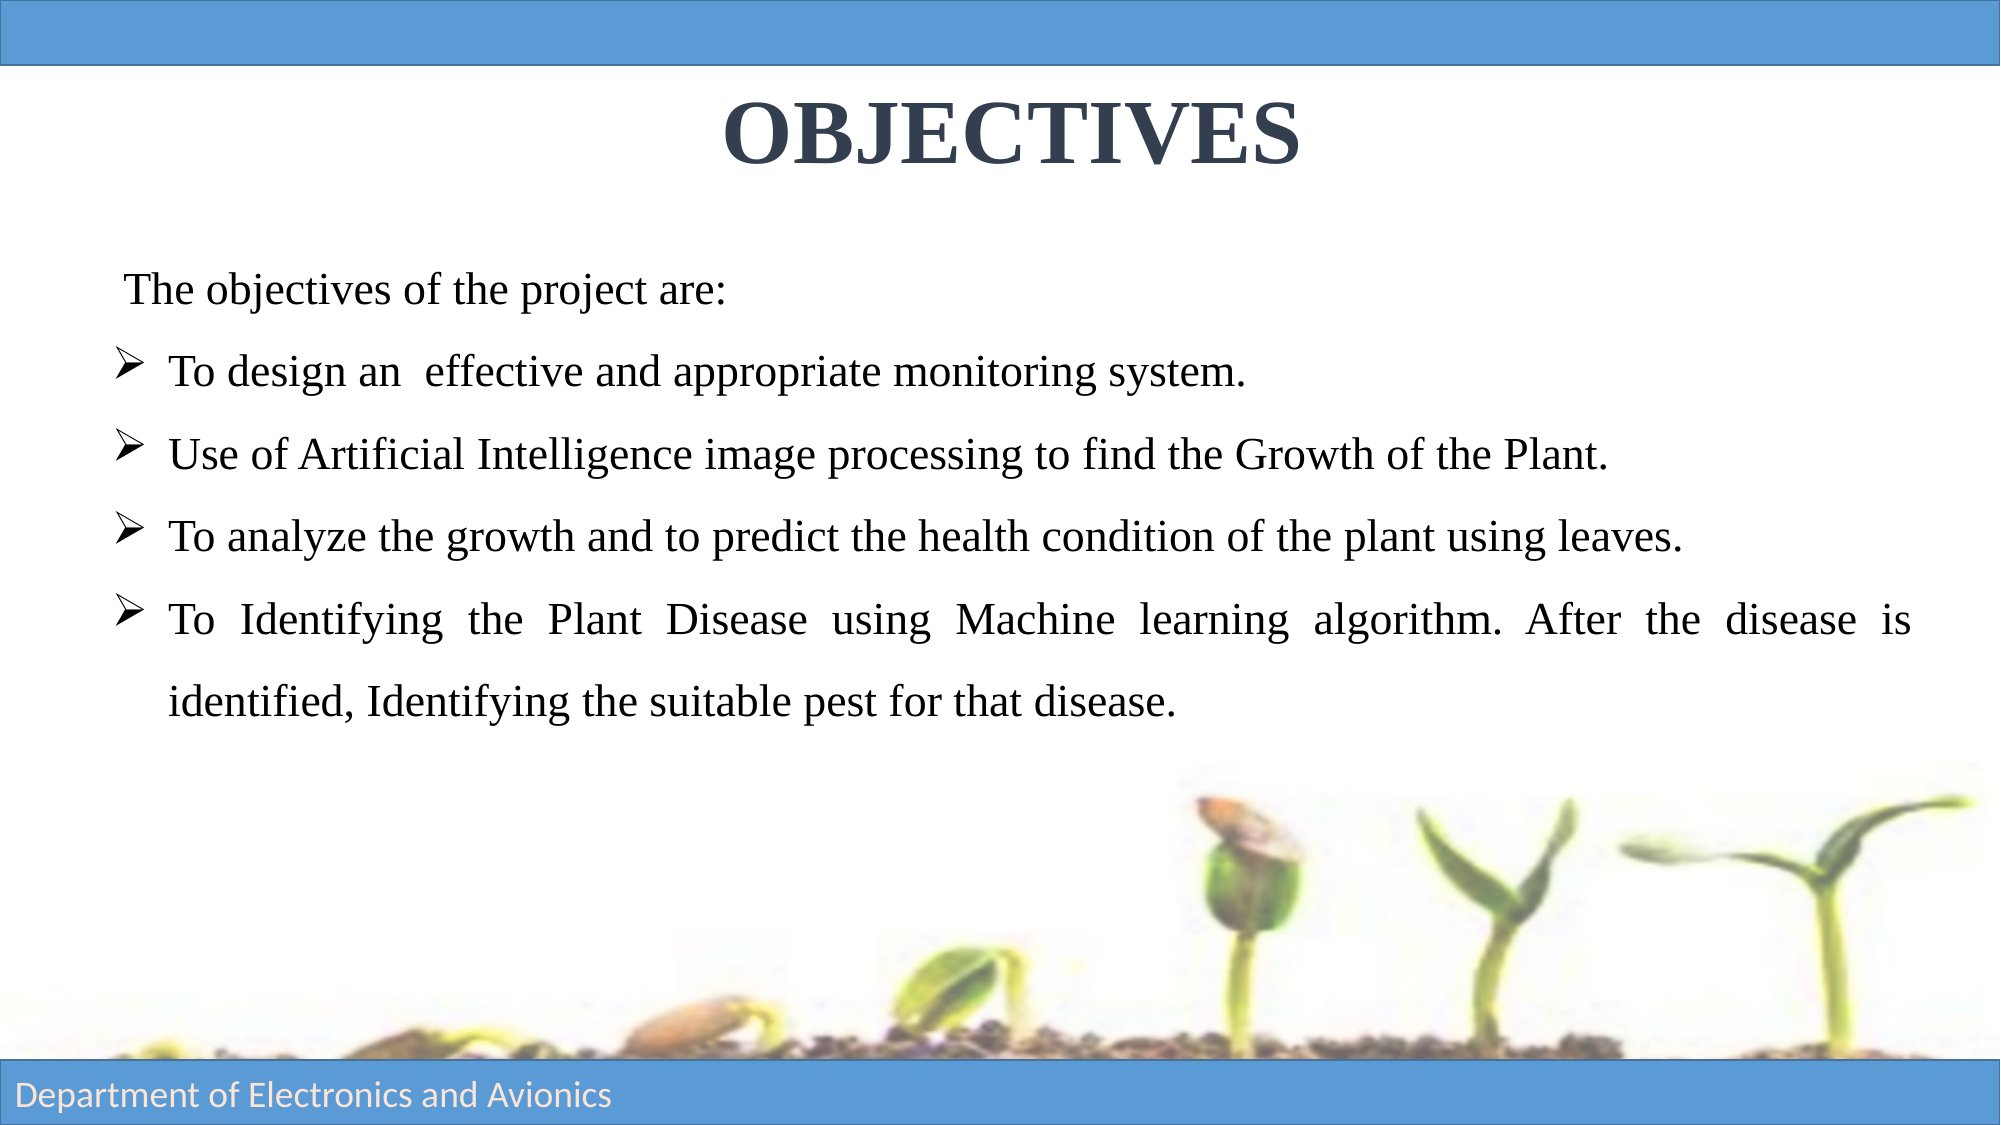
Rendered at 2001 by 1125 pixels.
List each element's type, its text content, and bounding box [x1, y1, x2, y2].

text_box [0, 0, 2000, 66]
text_box OBJECTIVES [706, 66, 1319, 190]
text_box The objectives of the project are: To design an effective and appropriate monitoring system. Use of Artificial Intelligence image processing to find the Growth of the Plant. To analyze the growth and to predict the health condition of the plant using leaves. To Identifying the Plant Disease using Machine learning algorithm. After the disease is identified, Identifying the suitable pest for that disease. [97, 223, 1929, 733]
text_box Department of Electronics and Avionics [0, 1059, 2000, 1125]
